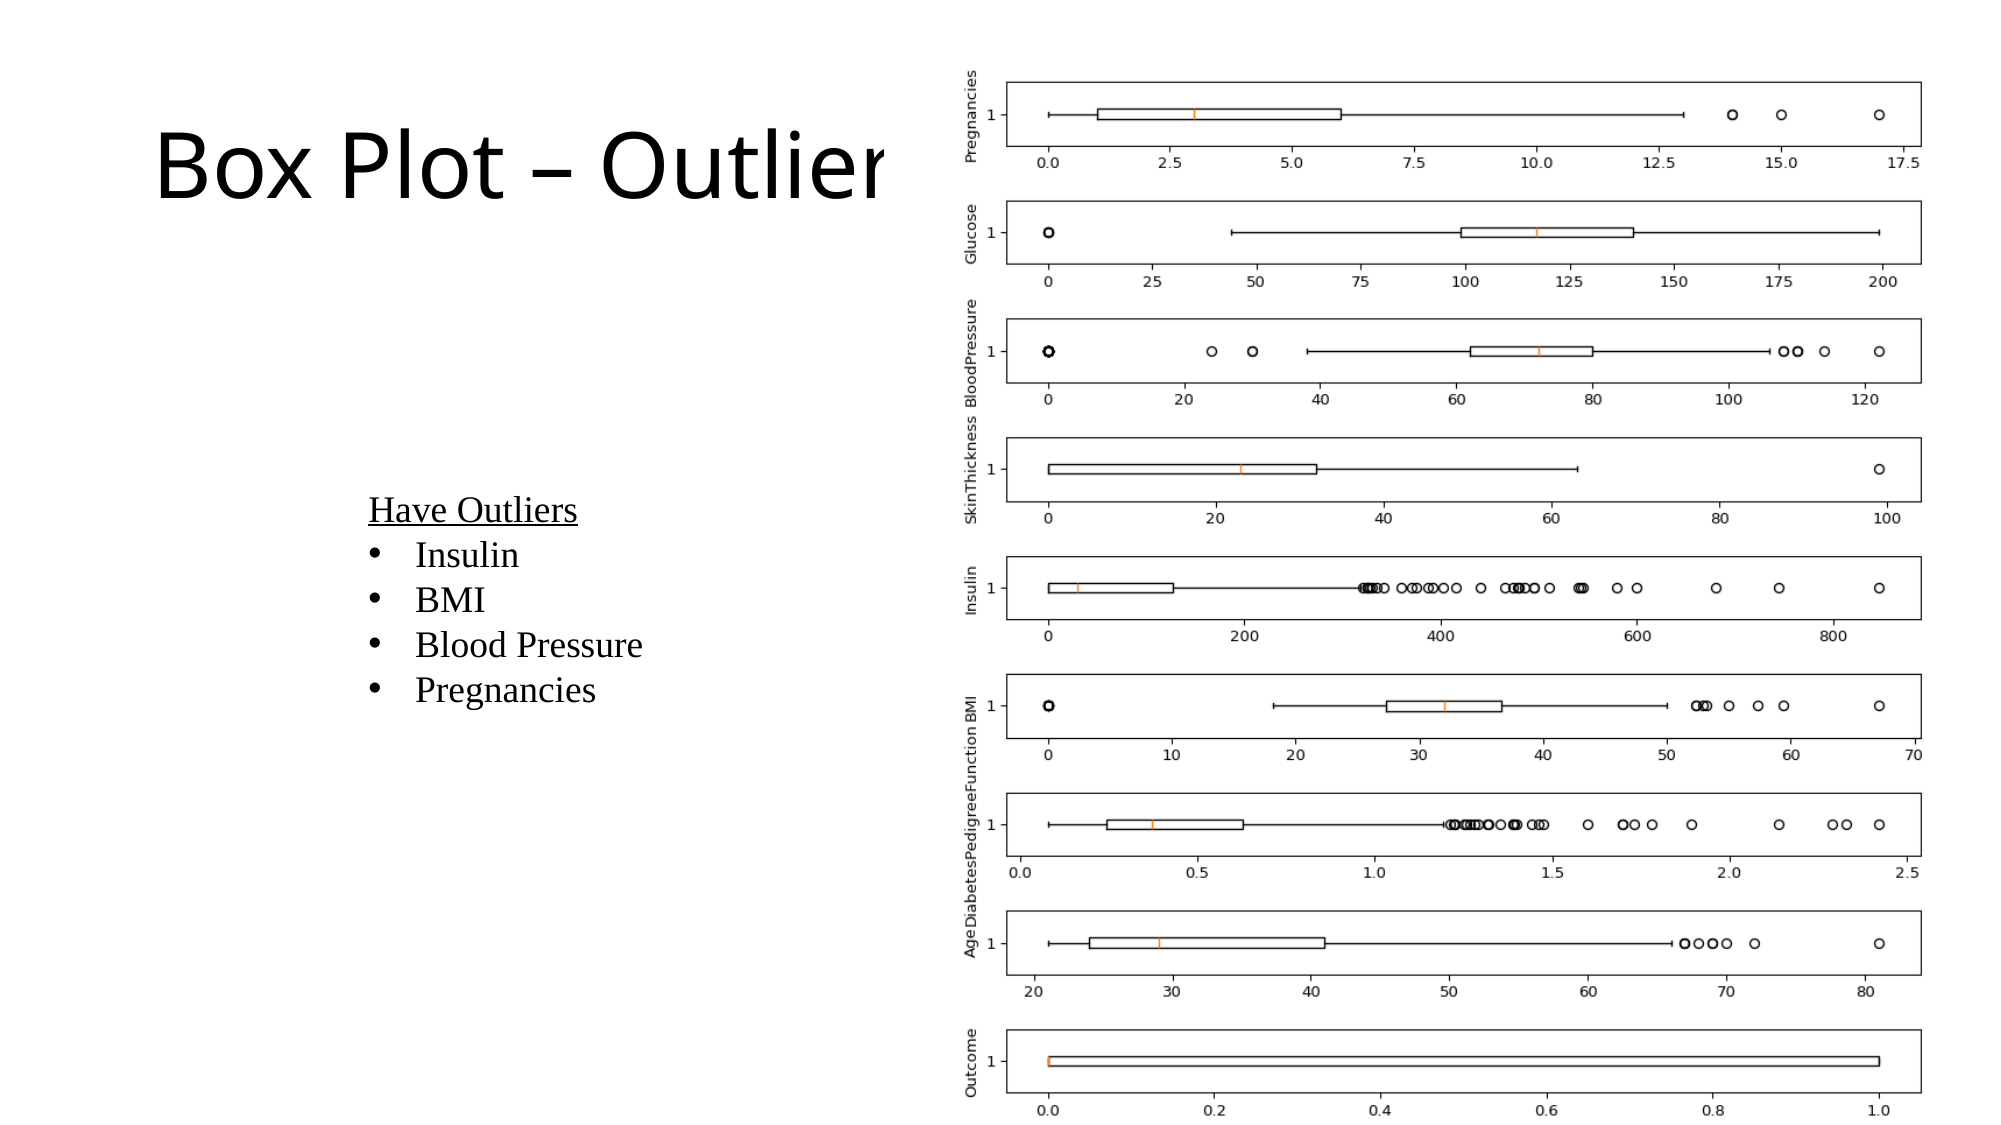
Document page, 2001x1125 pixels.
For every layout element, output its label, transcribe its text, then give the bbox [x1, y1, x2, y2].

text_box Have Outliers Insulin BMI Blood Pressure Pregnancies [353, 477, 669, 717]
picture [883, 0, 2000, 1125]
title Box Plot – Outliers [137, 59, 883, 278]
